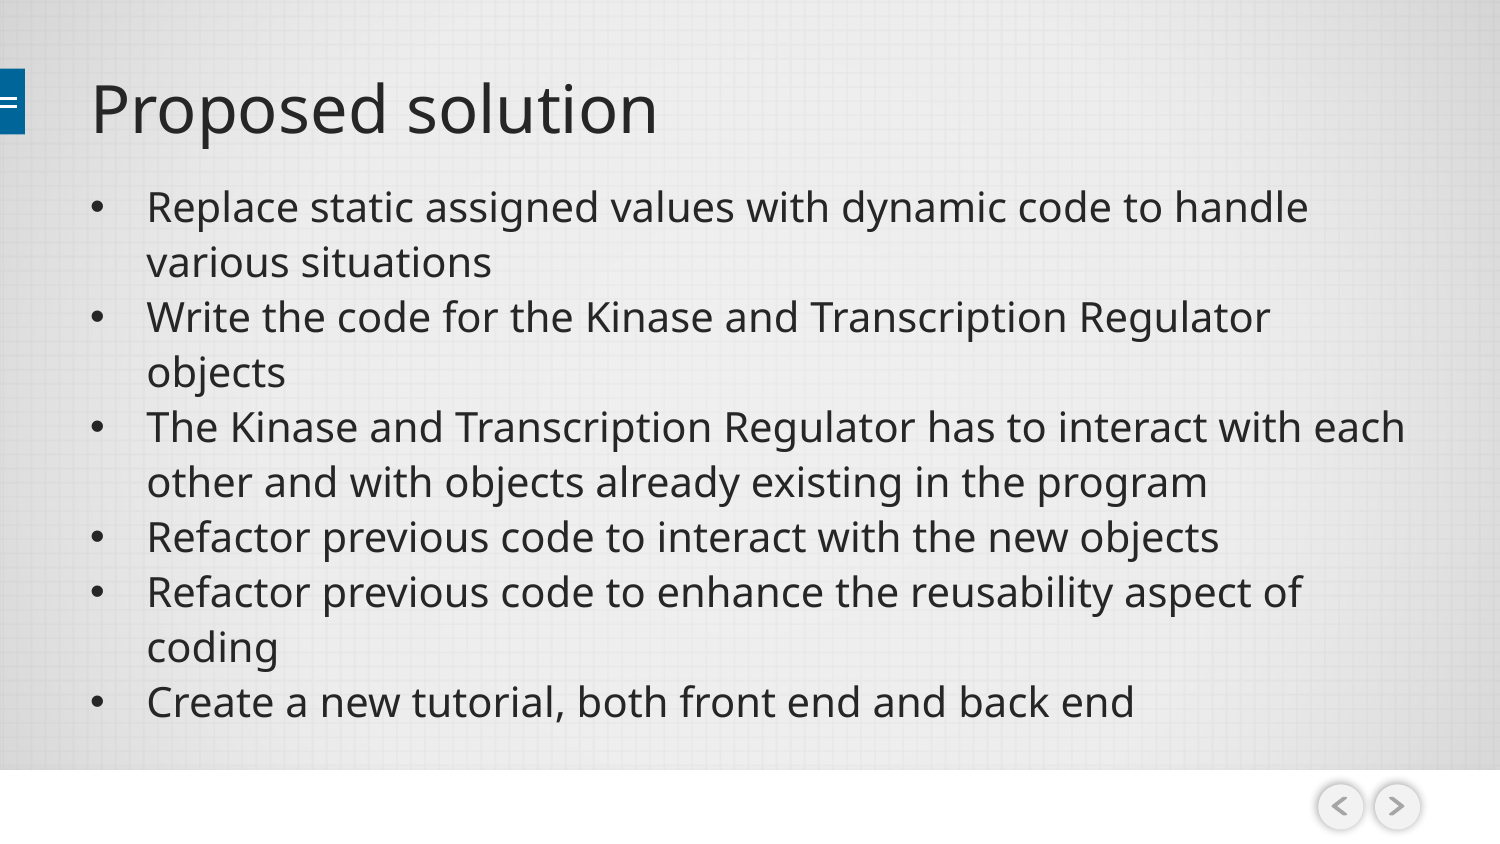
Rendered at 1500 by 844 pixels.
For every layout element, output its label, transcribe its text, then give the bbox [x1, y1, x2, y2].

title Proposed solution [75, 71, 1325, 142]
list Replace static assigned values with dynamic code to handle various situations Write the code for the Kinase and Transcription Regulator objects The Kinase and Transcription Regulator has to interact with each other and with objects already existing in the program Refactor previous code to interact with the new objects Refactor previous code to enhance the reusability aspect of coding Create a new tutorial, both front end and back end [75, 168, 1425, 726]
picture [0, 0, 1500, 770]
